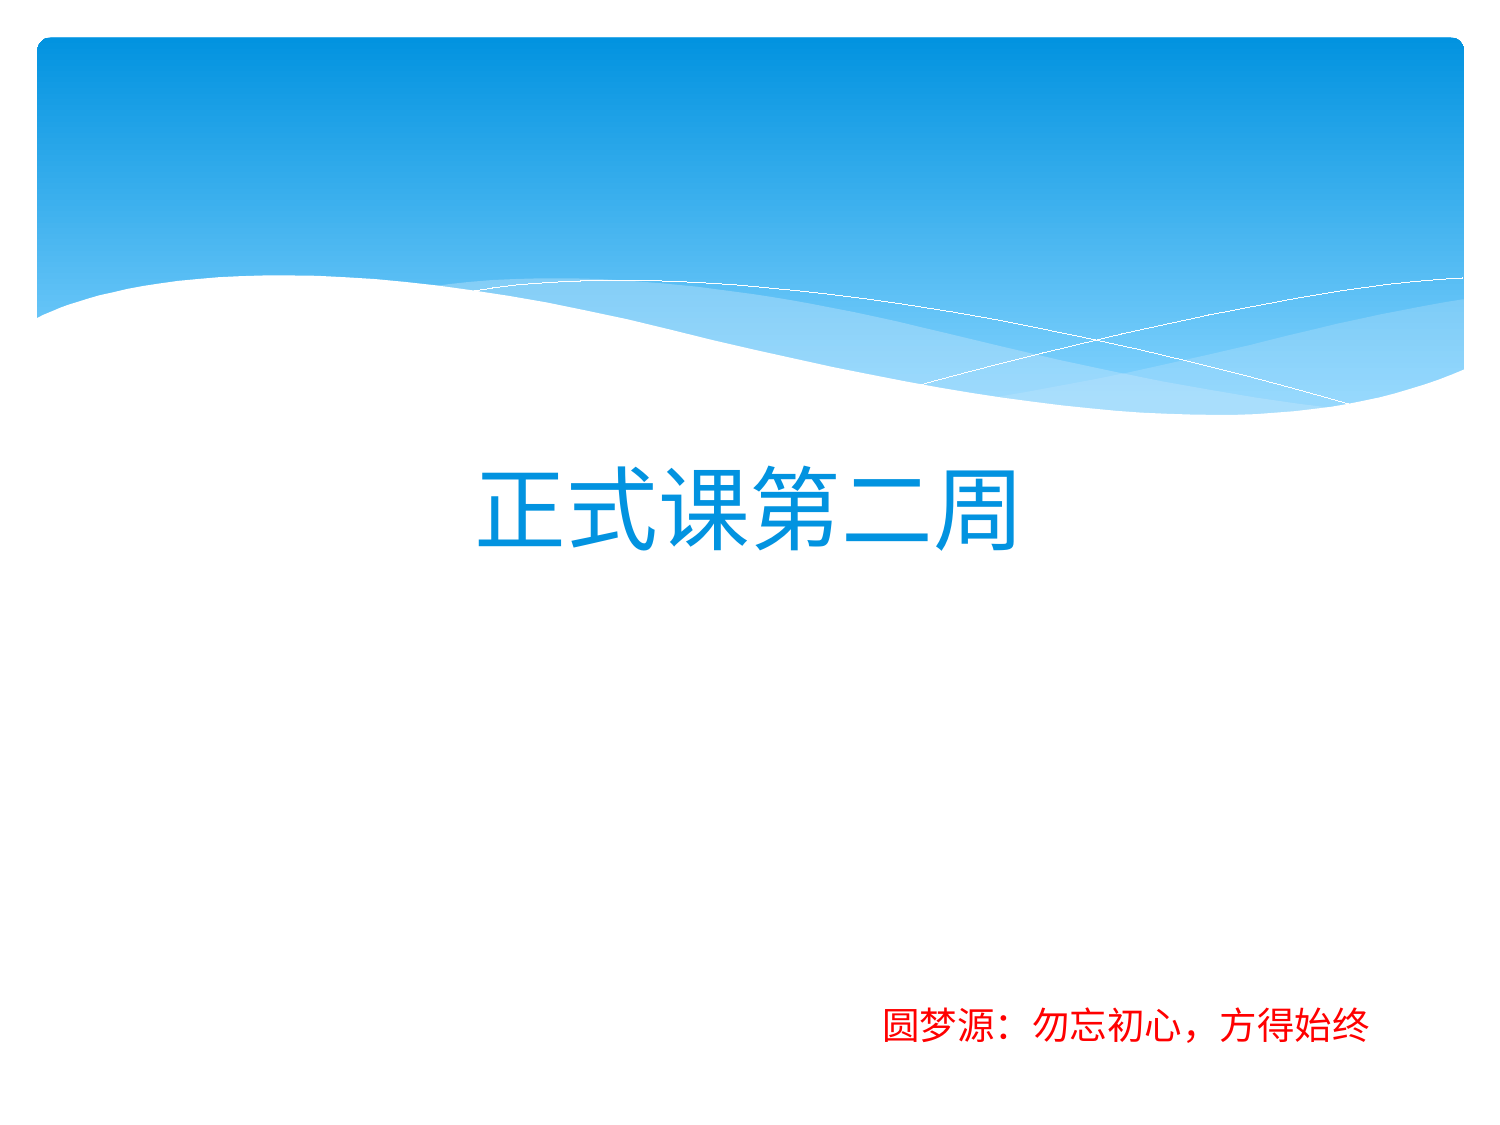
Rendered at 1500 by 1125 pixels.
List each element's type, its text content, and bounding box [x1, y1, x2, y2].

title 正式课第二周 [75, 404, 1425, 610]
